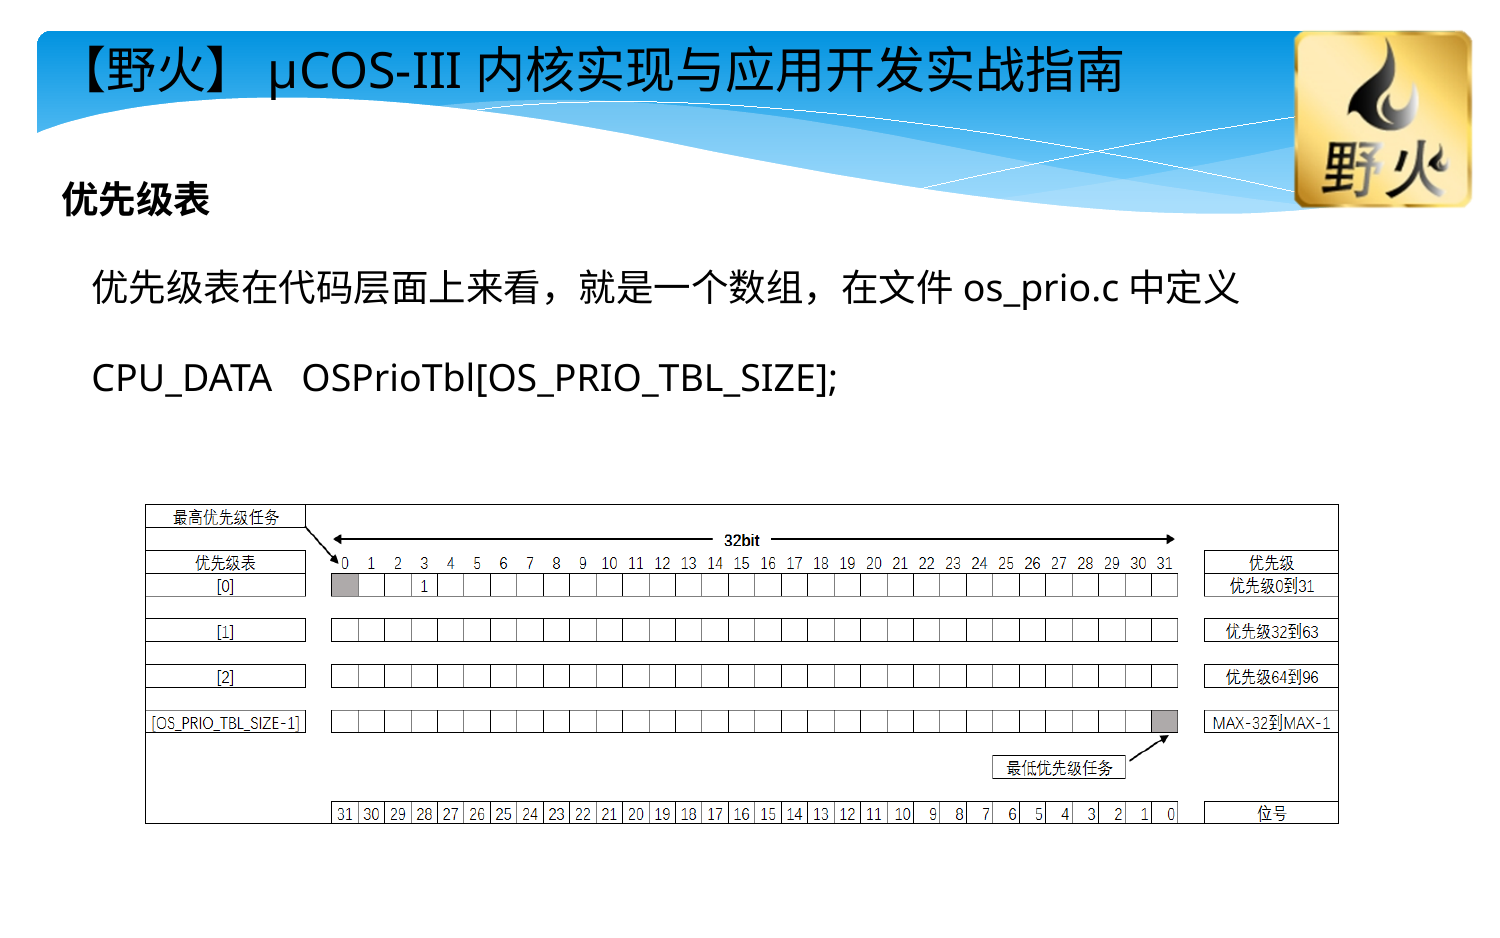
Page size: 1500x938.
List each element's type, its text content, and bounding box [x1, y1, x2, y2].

text_box 优先级表在代码层面上来看，就是一个数组，在文件os_prio.c中定义 CPU_DATA OSPrioTbl[OS_PRIO_TBL_SIZE]; [76, 256, 1412, 406]
text_box 【野火】μCOS-III内核实现与应用开发实战指南 [41, 31, 1267, 103]
text_box 优先级表 [0, 168, 227, 229]
picture [145, 503, 1340, 824]
picture [1272, 4, 1498, 230]
